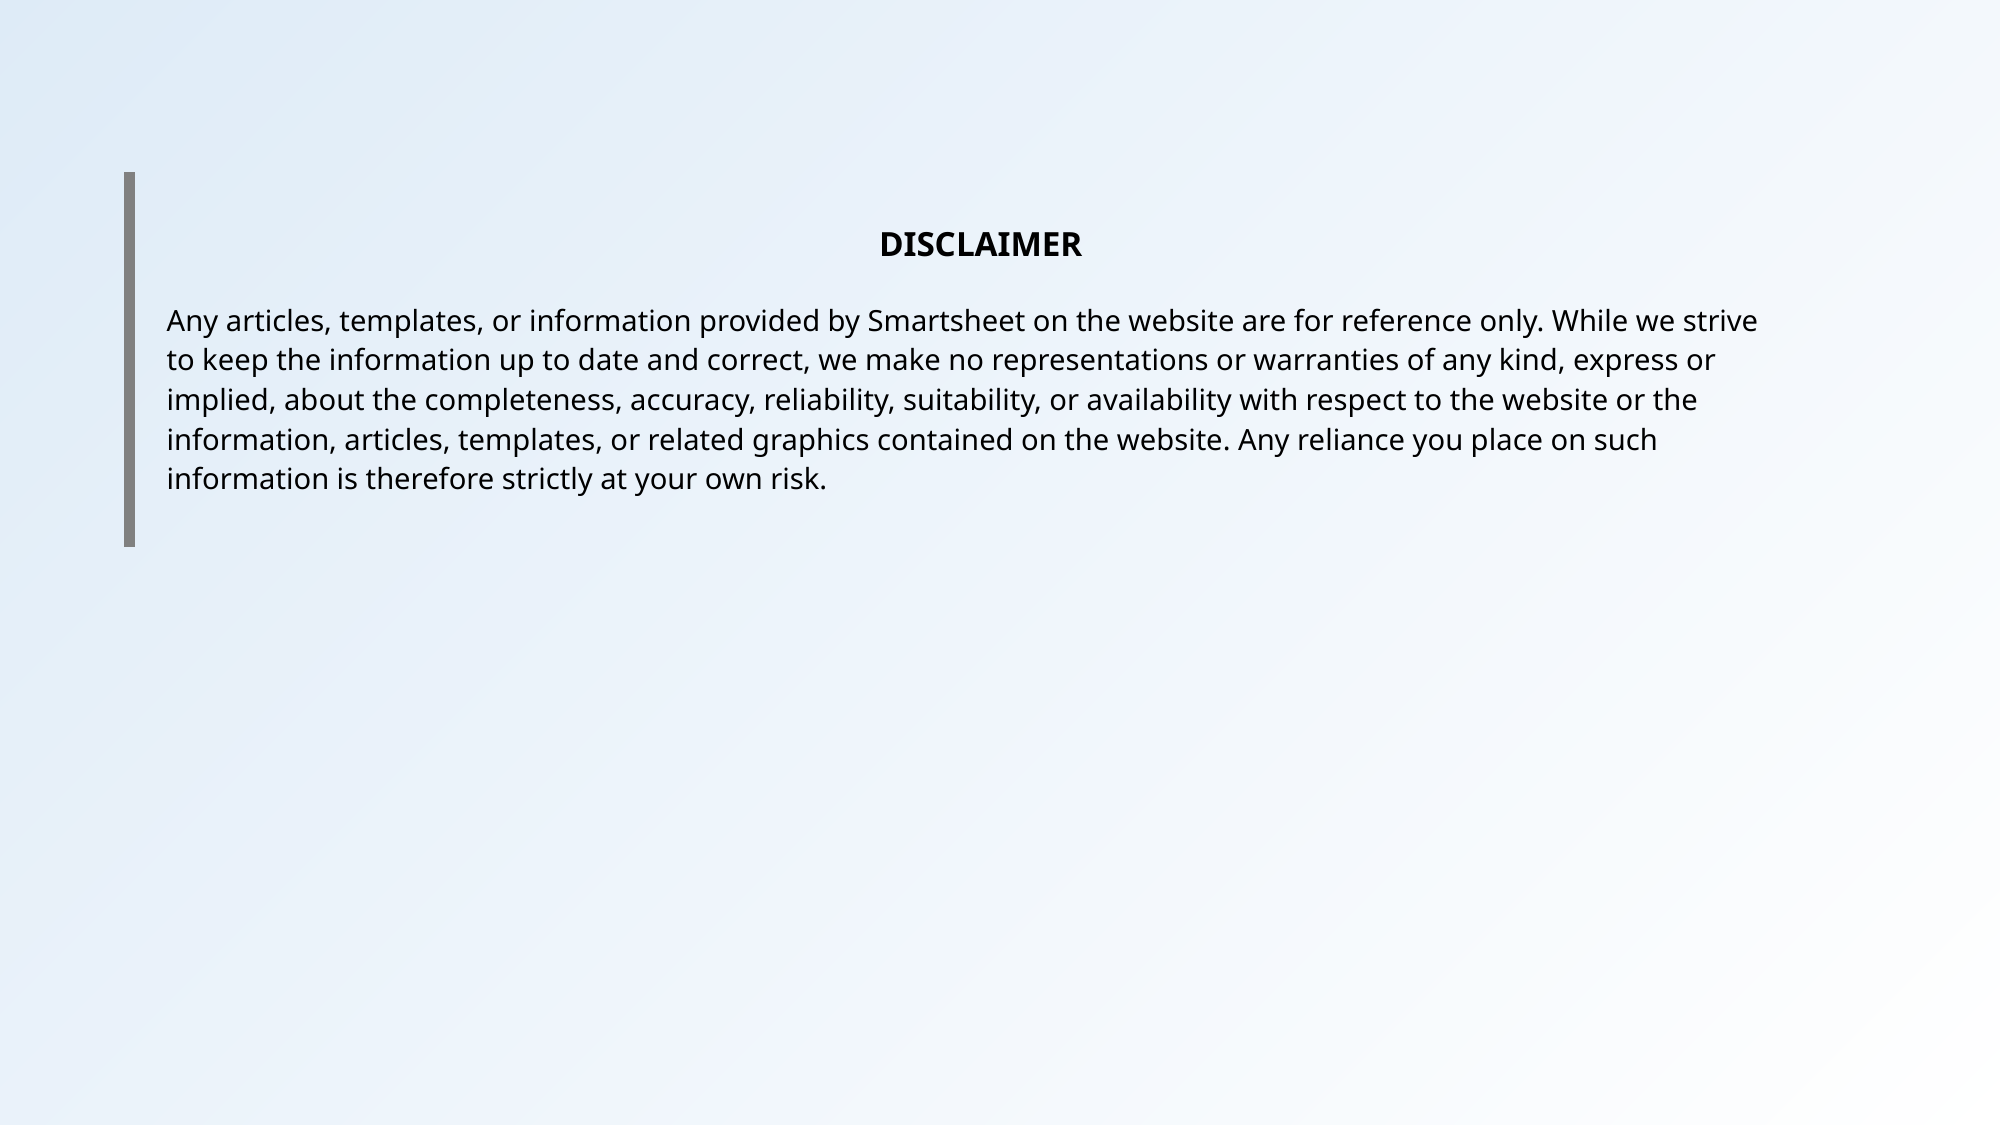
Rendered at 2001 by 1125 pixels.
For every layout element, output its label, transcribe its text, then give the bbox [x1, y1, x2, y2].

table_header DISCLAIMER Any articles, templates, or information provided by Smartsheet on the website are for reference only. While we strive to keep the information up to date and correct, we make no representations or warranties of any kind, express or implied, about the completeness, accuracy, reliability, suitability, or availability with respect to the website or the information, articles, templates, or related graphics contained on the website. Any reliance you place on such information is therefore strictly at your own risk. [135, 172, 1807, 547]
